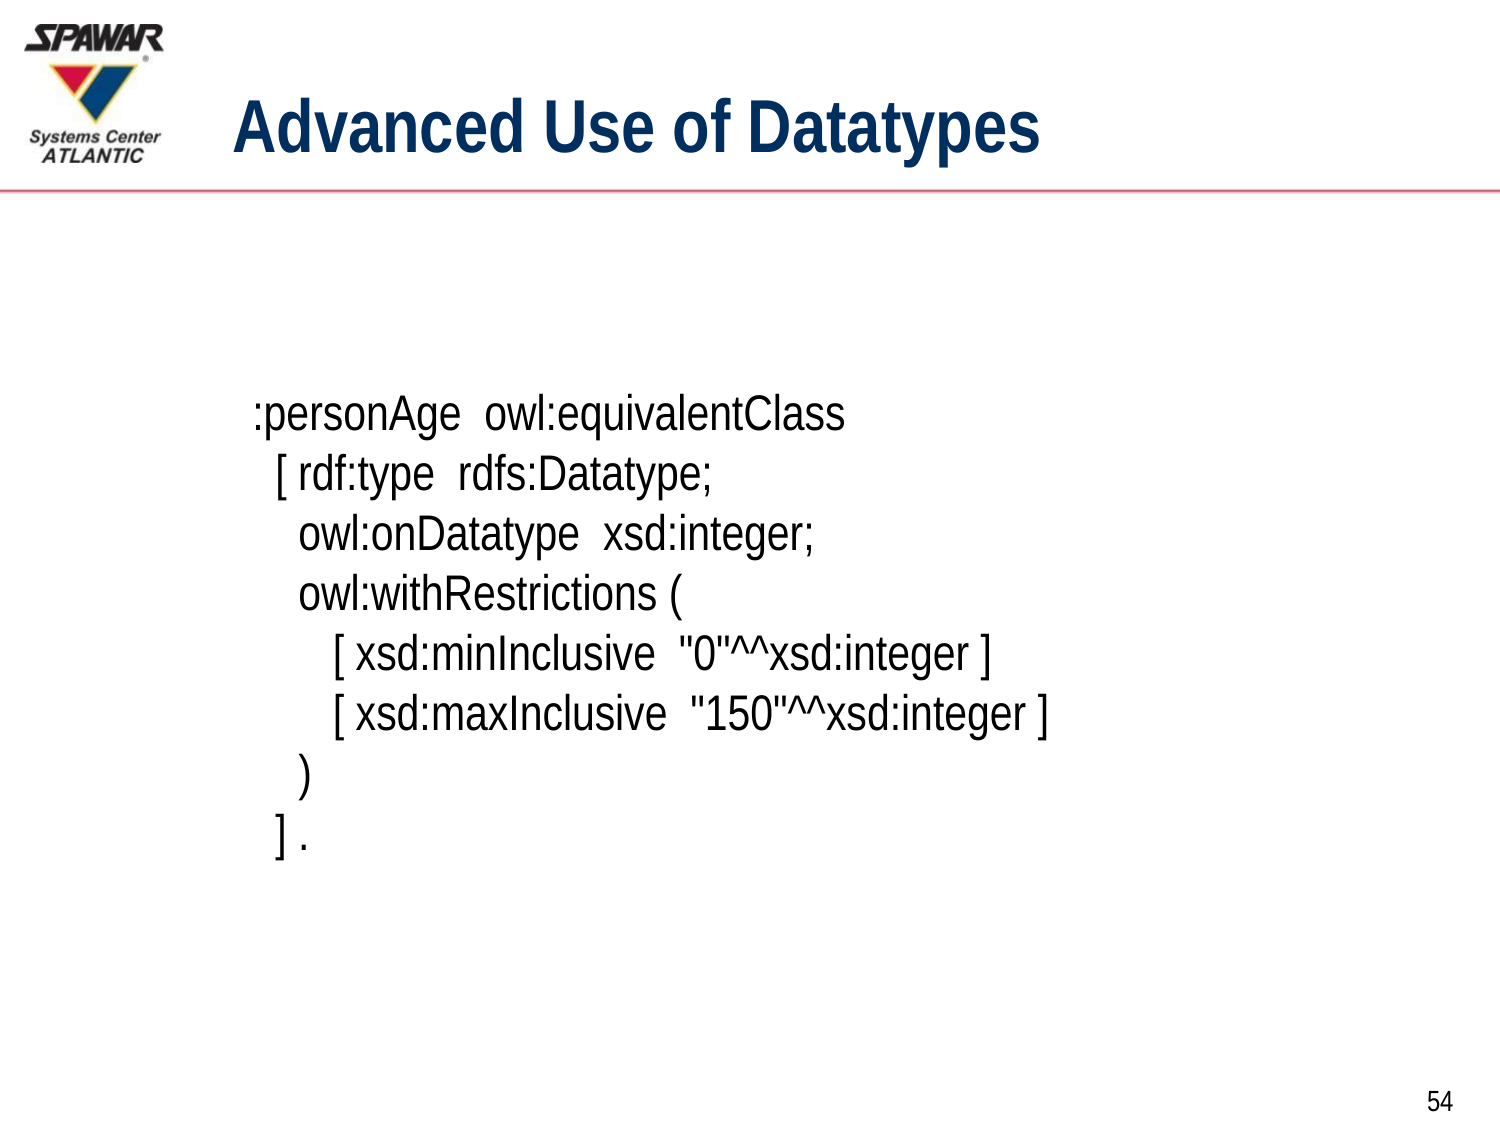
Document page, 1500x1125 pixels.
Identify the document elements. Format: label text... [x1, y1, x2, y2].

text_box :personAge owl:equivalentClass [ rdf:type rdfs:Datatype; owl:onDatatype xsd:integer; owl:withRestrictions ( [ xsd:minInclusive "0"^^xsd:integer ] [ xsd:maxInclusive "150"^^xsd:integer ] ) ] . [237, 373, 1384, 868]
picture [0, 187, 1500, 200]
picture [24, 24, 164, 163]
title Advanced Use of Datatypes [199, 32, 1426, 176]
